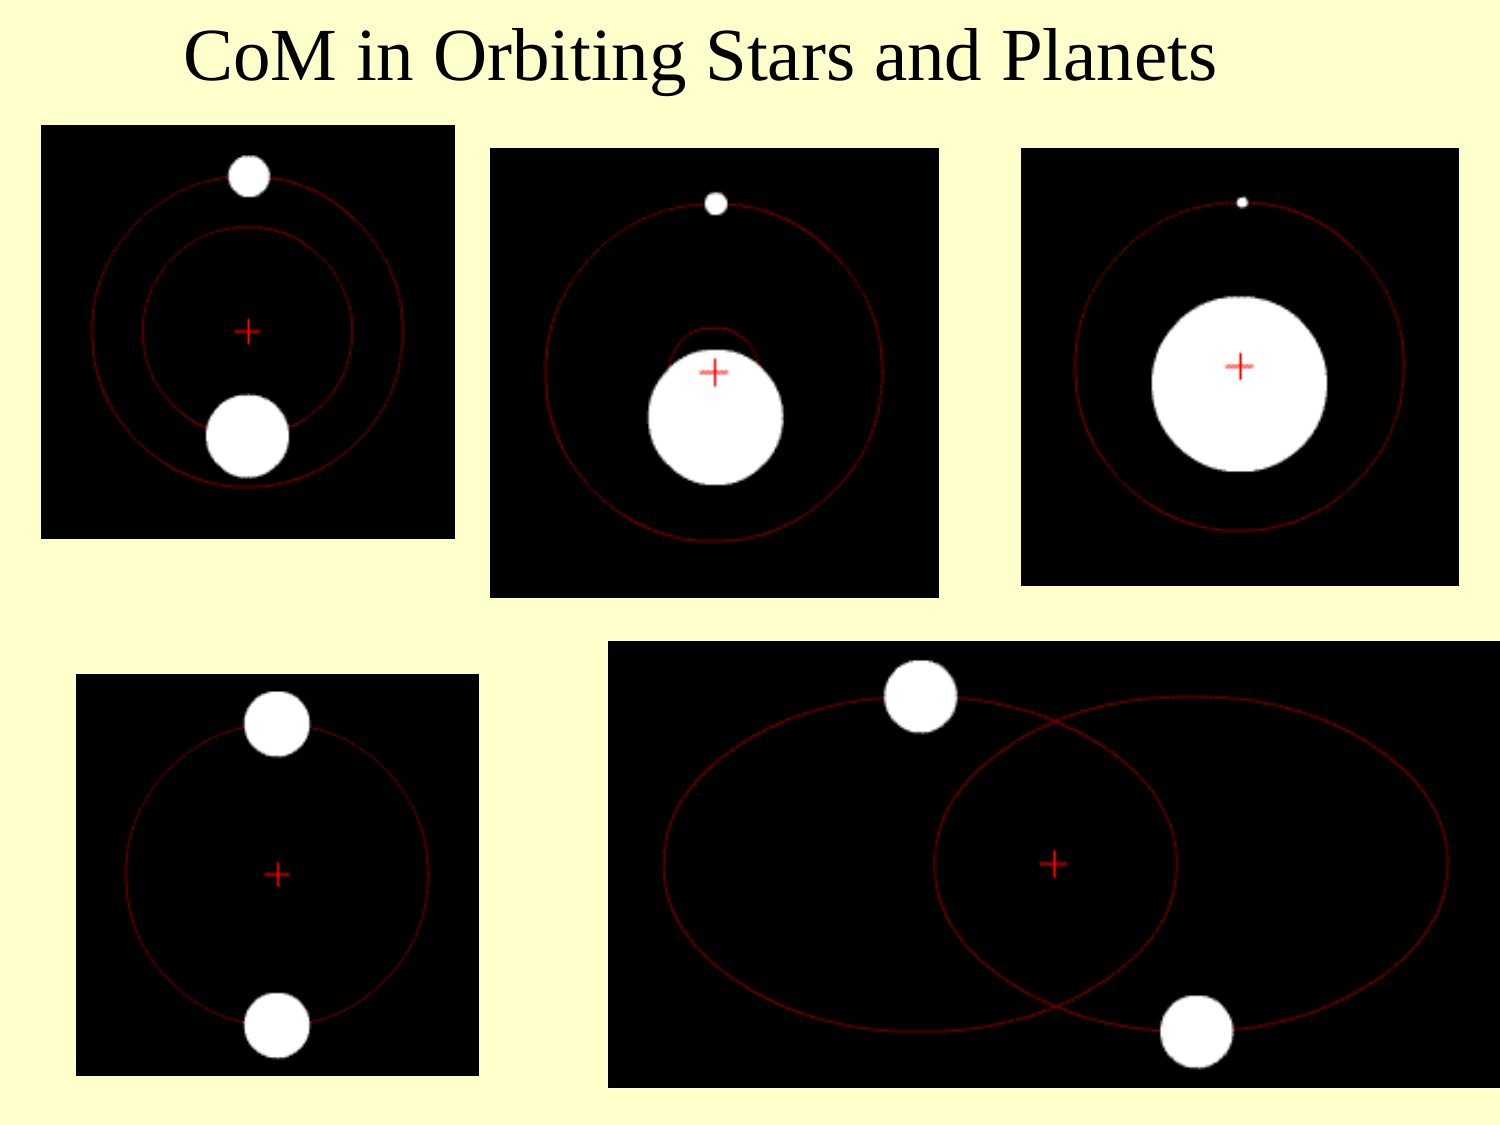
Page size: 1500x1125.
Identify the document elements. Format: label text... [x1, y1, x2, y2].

picture [489, 148, 939, 598]
text_box CoM in Orbiting Stars and Planets [168, 0, 1234, 103]
picture [1021, 148, 1459, 587]
picture [76, 673, 479, 1076]
picture [608, 641, 1500, 1088]
picture [40, 125, 455, 540]
